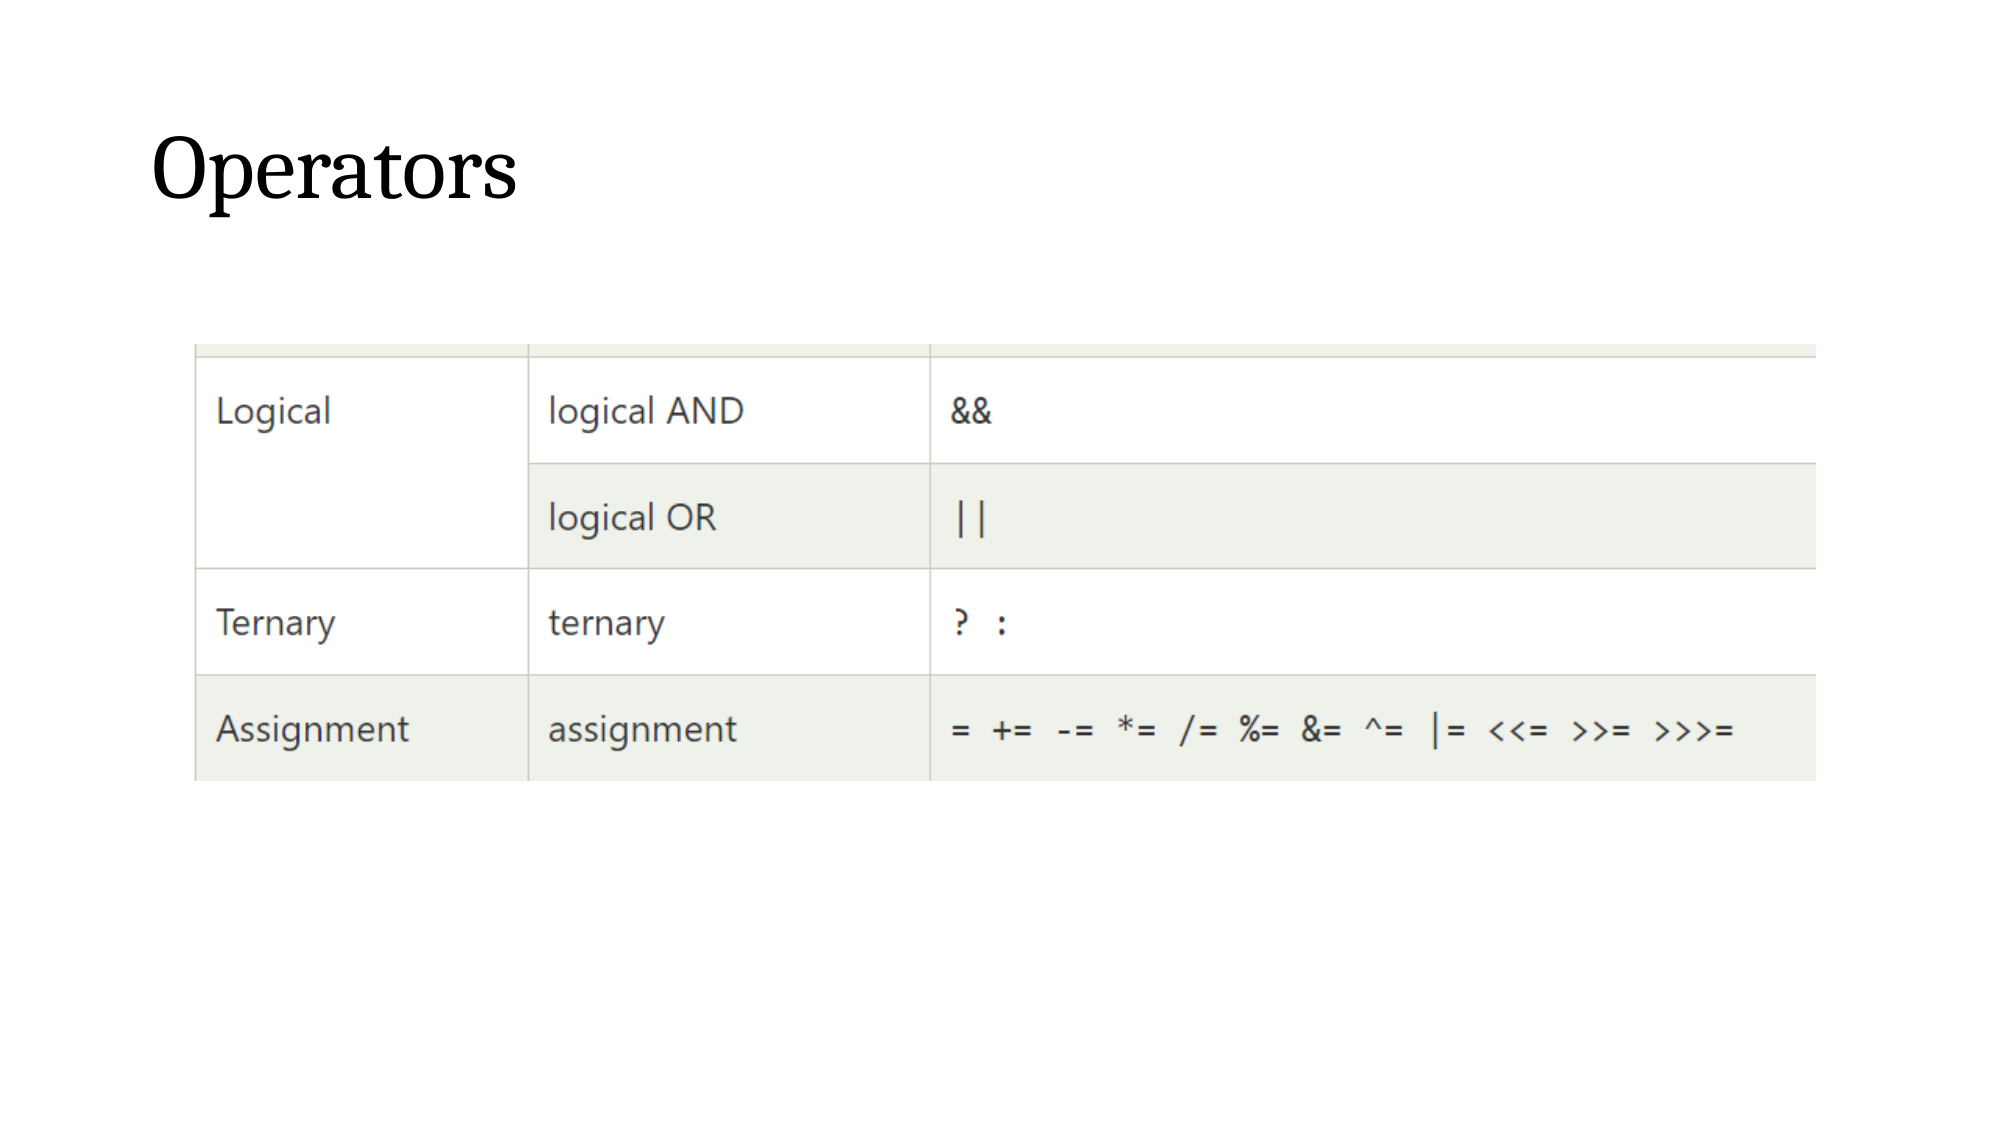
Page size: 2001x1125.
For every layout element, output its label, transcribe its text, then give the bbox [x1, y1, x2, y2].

title Operators [137, 59, 1863, 278]
picture [184, 344, 1816, 781]
